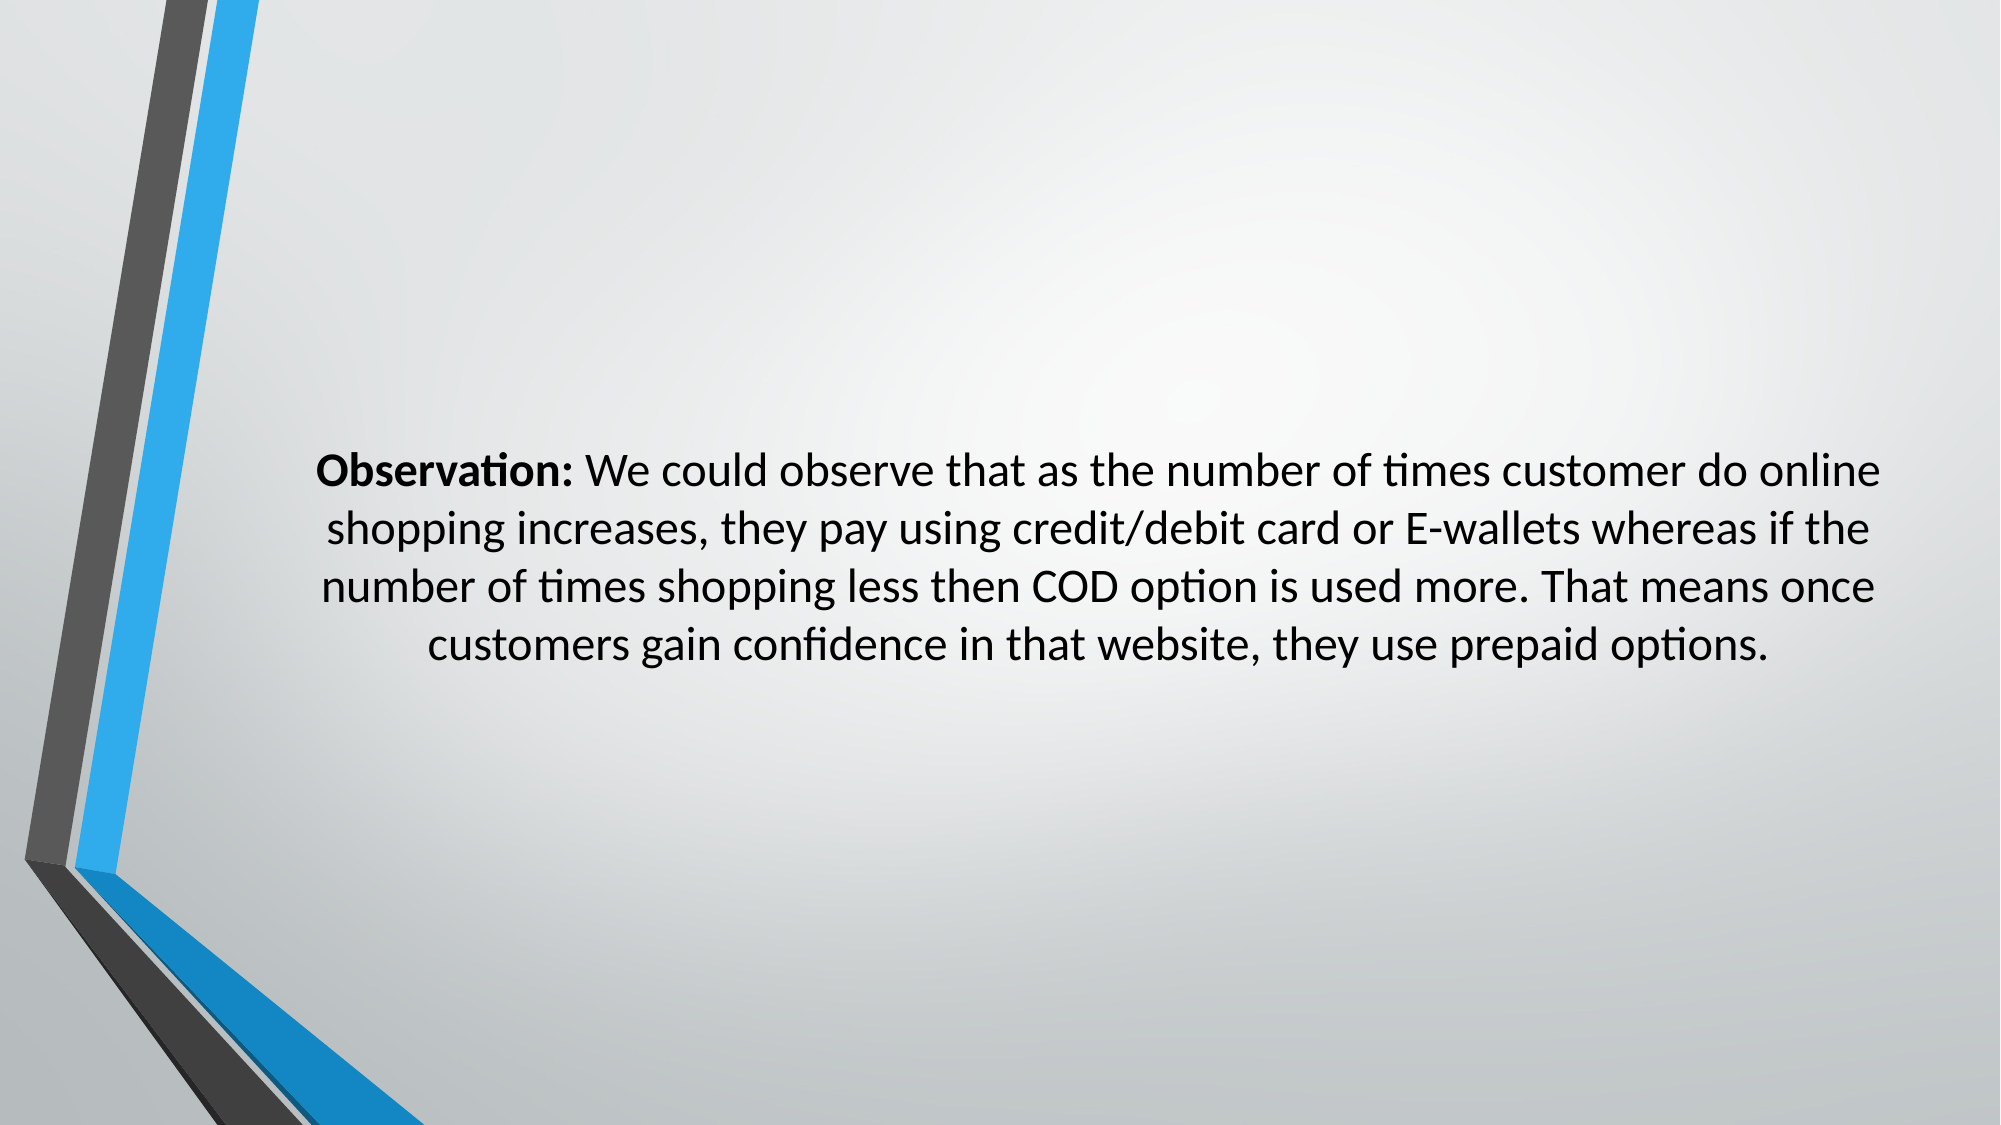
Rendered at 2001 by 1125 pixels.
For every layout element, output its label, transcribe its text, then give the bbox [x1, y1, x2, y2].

title Observation: We could observe that as the number of times customer do online shopping increases, they pay using credit/debit card or E-wallets whereas if the number of times shopping less then COD option is used more. That means once customers gain confidence in that website, they use prepaid options. [277, 428, 1922, 717]
